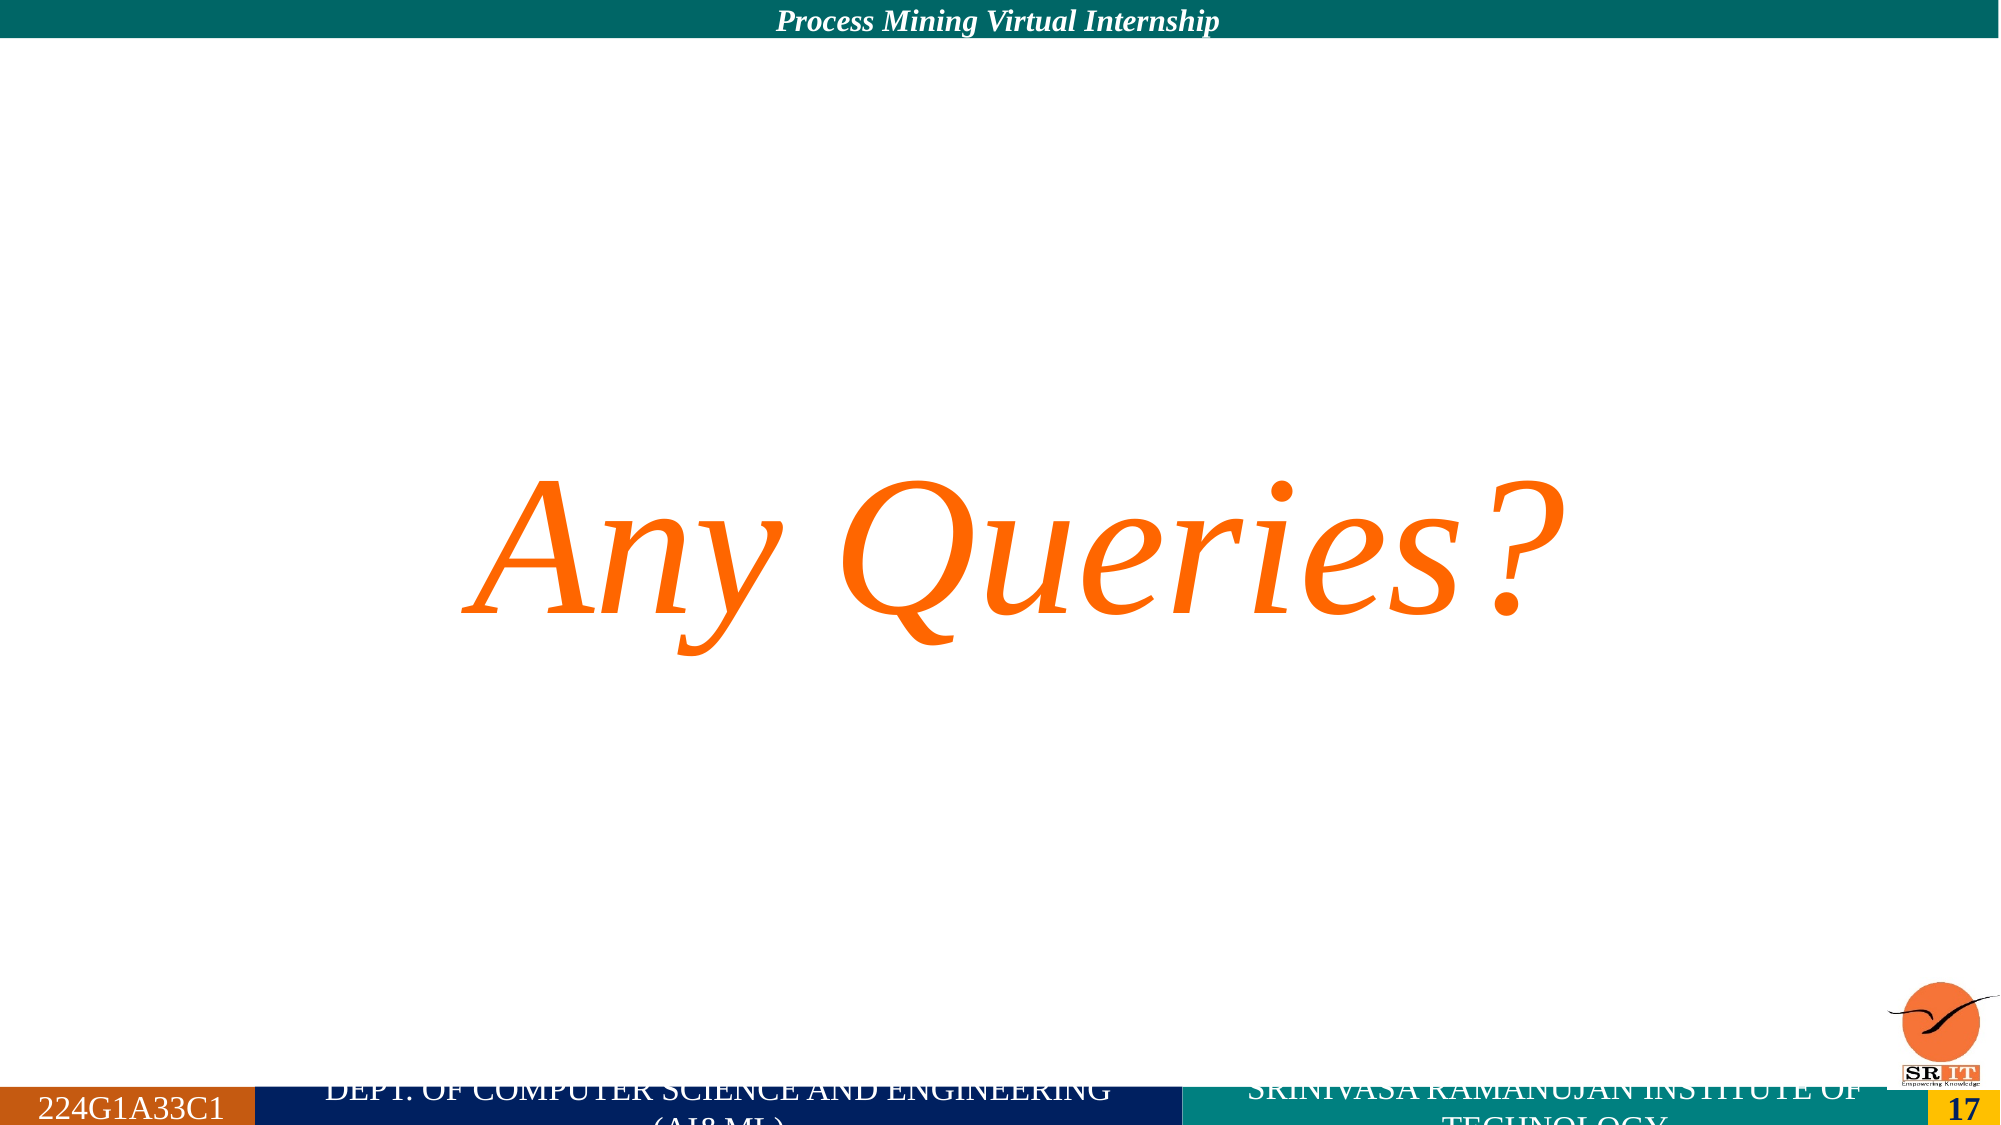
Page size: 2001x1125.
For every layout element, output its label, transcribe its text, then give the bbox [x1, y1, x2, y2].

text_box Any Queries? [457, 389, 1582, 662]
picture [1887, 977, 2000, 1090]
